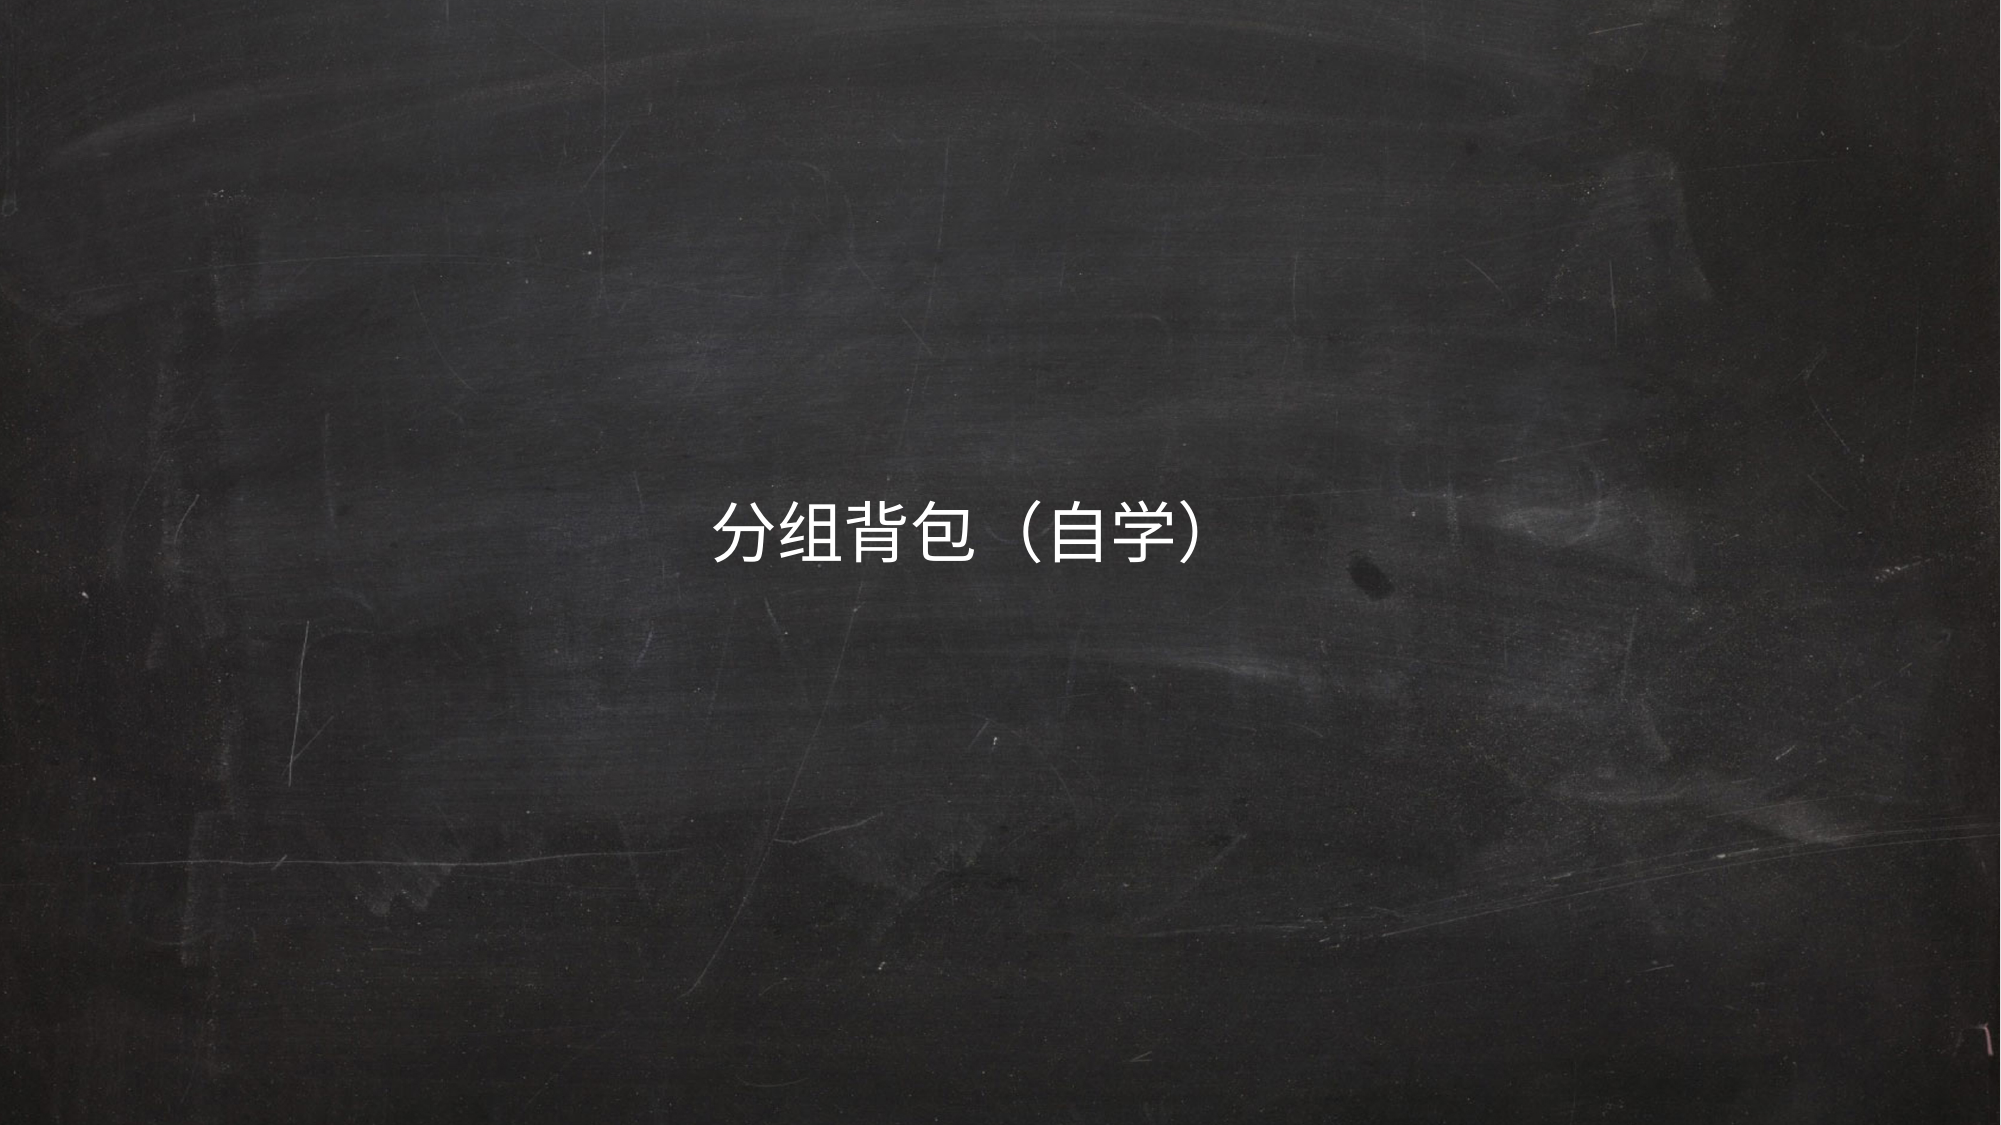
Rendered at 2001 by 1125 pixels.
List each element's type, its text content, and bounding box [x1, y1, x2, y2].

text_box 分组背包（自学） [695, 483, 1260, 579]
picture [0, 0, 2001, 1125]
